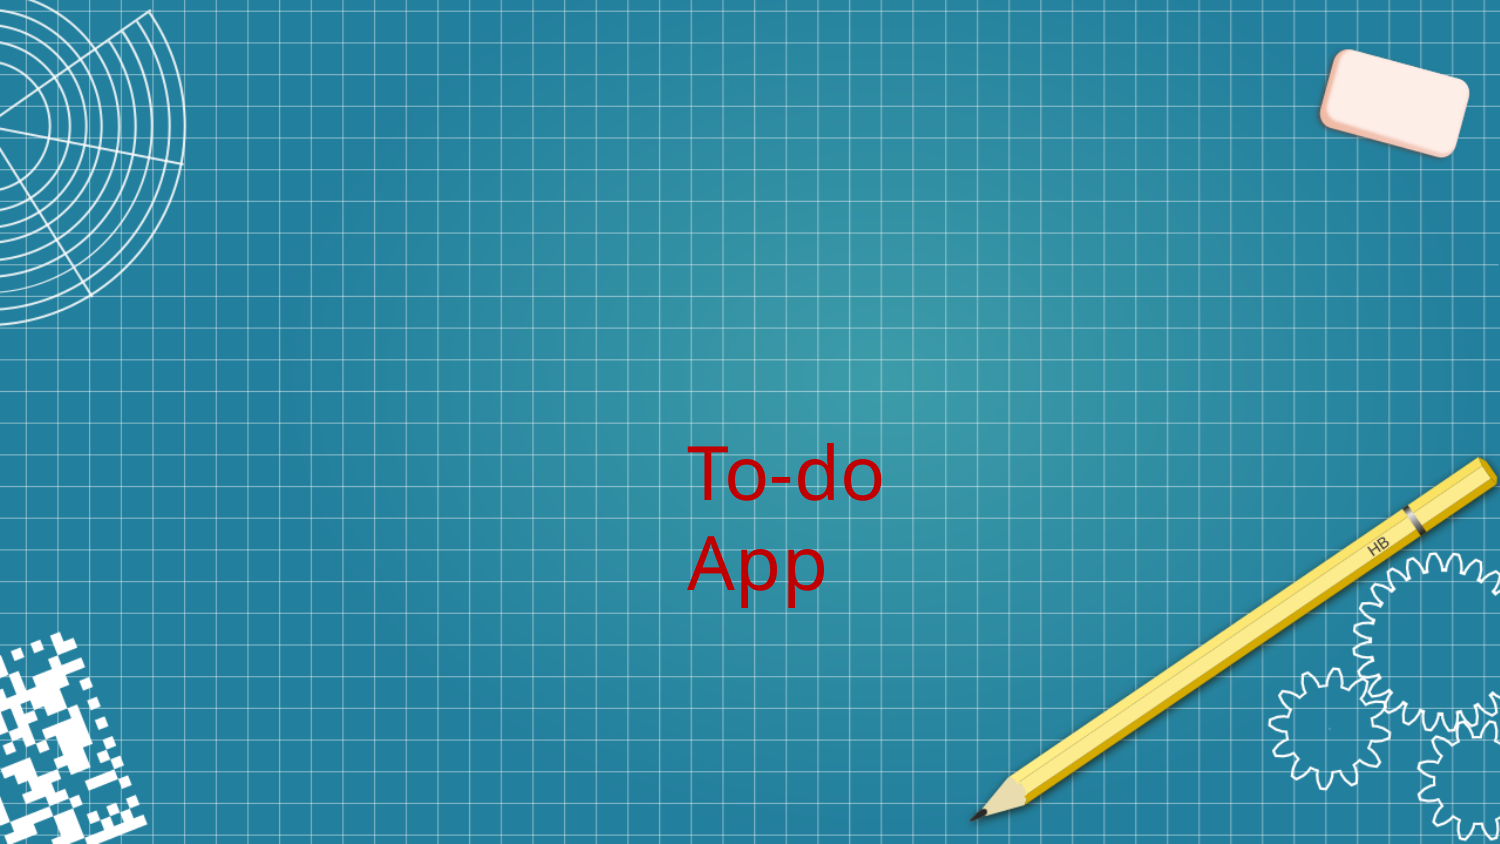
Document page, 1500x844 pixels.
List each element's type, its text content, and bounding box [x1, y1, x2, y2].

text_box [395, 504, 987, 745]
text_box To-do App [673, 418, 987, 658]
picture [0, 0, 1500, 844]
